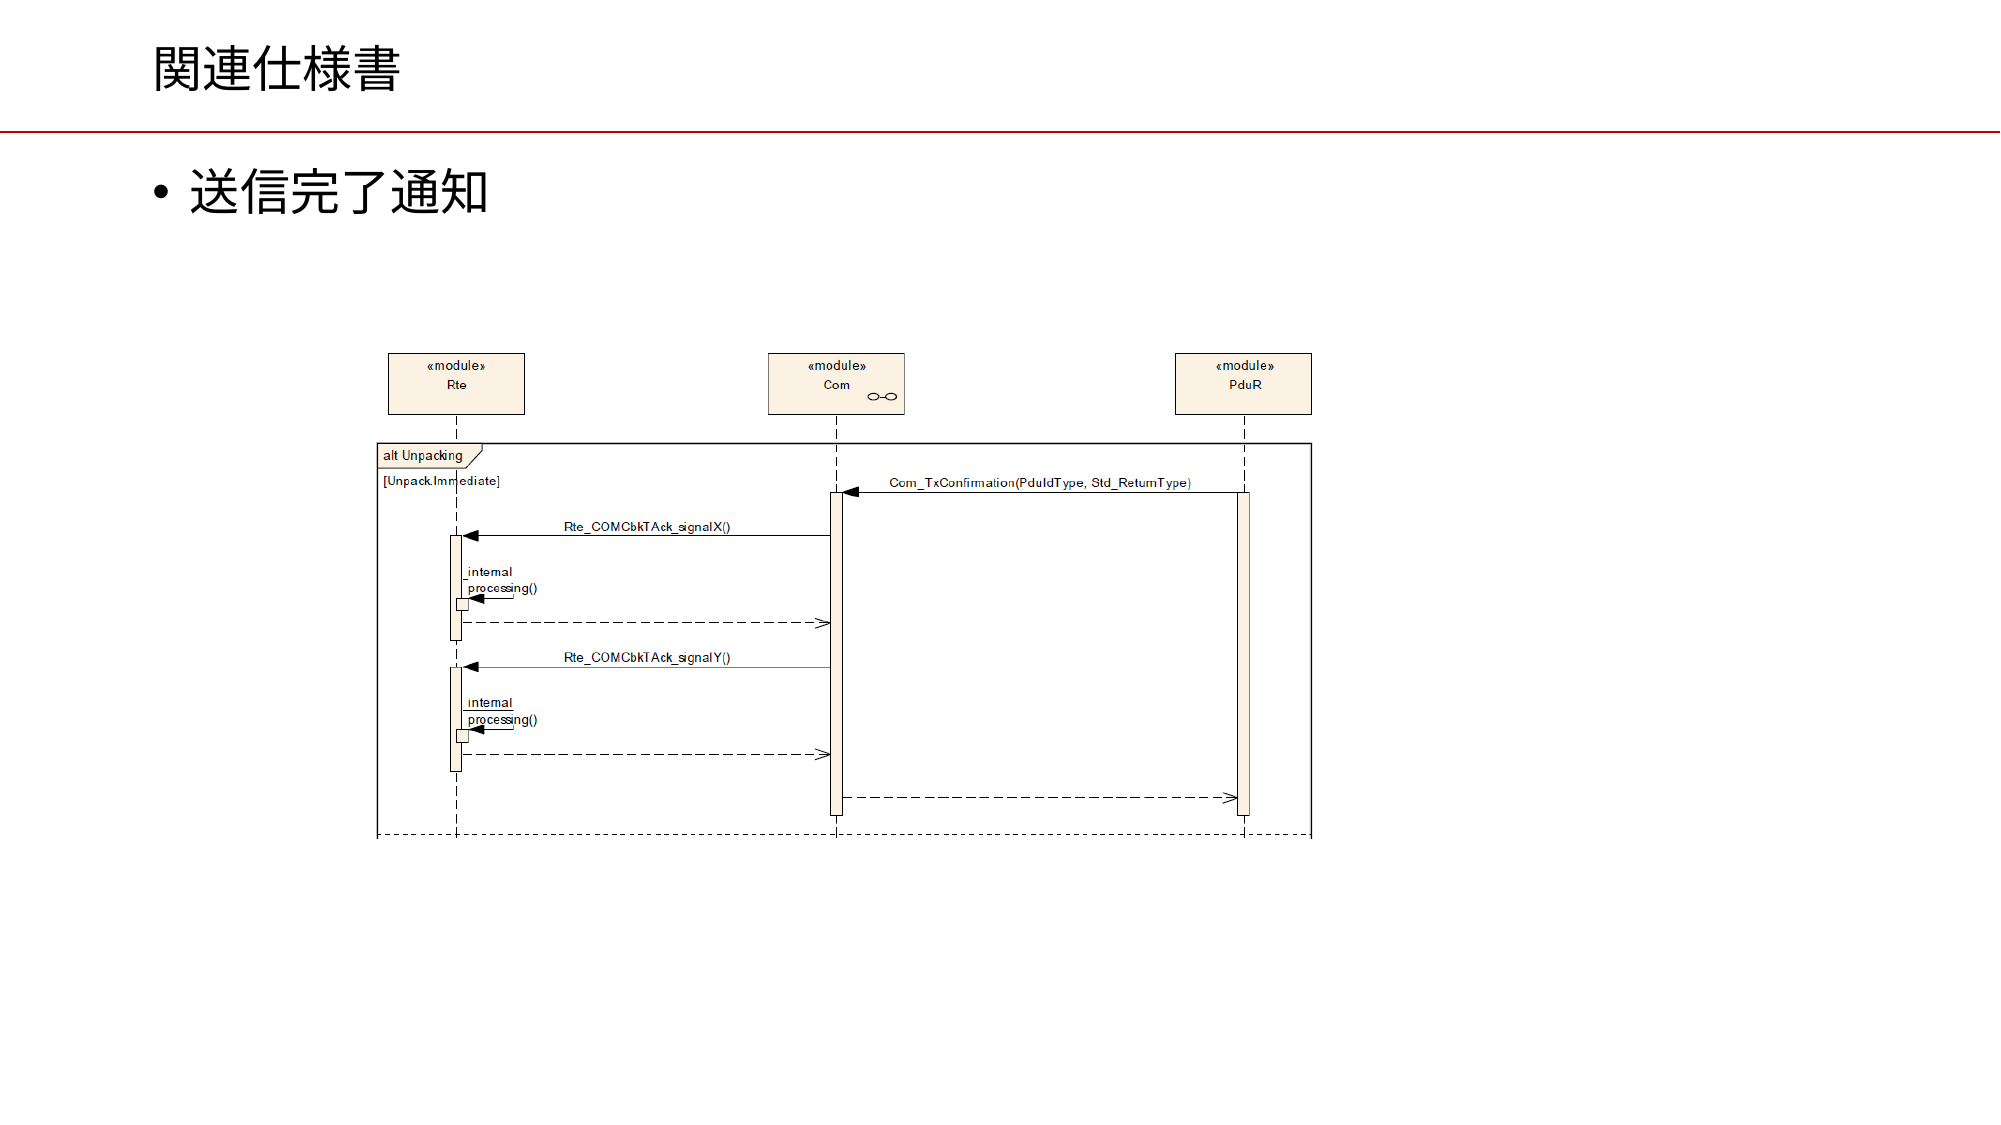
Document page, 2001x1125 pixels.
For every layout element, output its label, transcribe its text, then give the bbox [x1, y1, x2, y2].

picture [363, 341, 1340, 839]
list 送信完了通知 [137, 159, 1863, 1021]
title 関連仕様書 [137, 20, 1863, 124]
